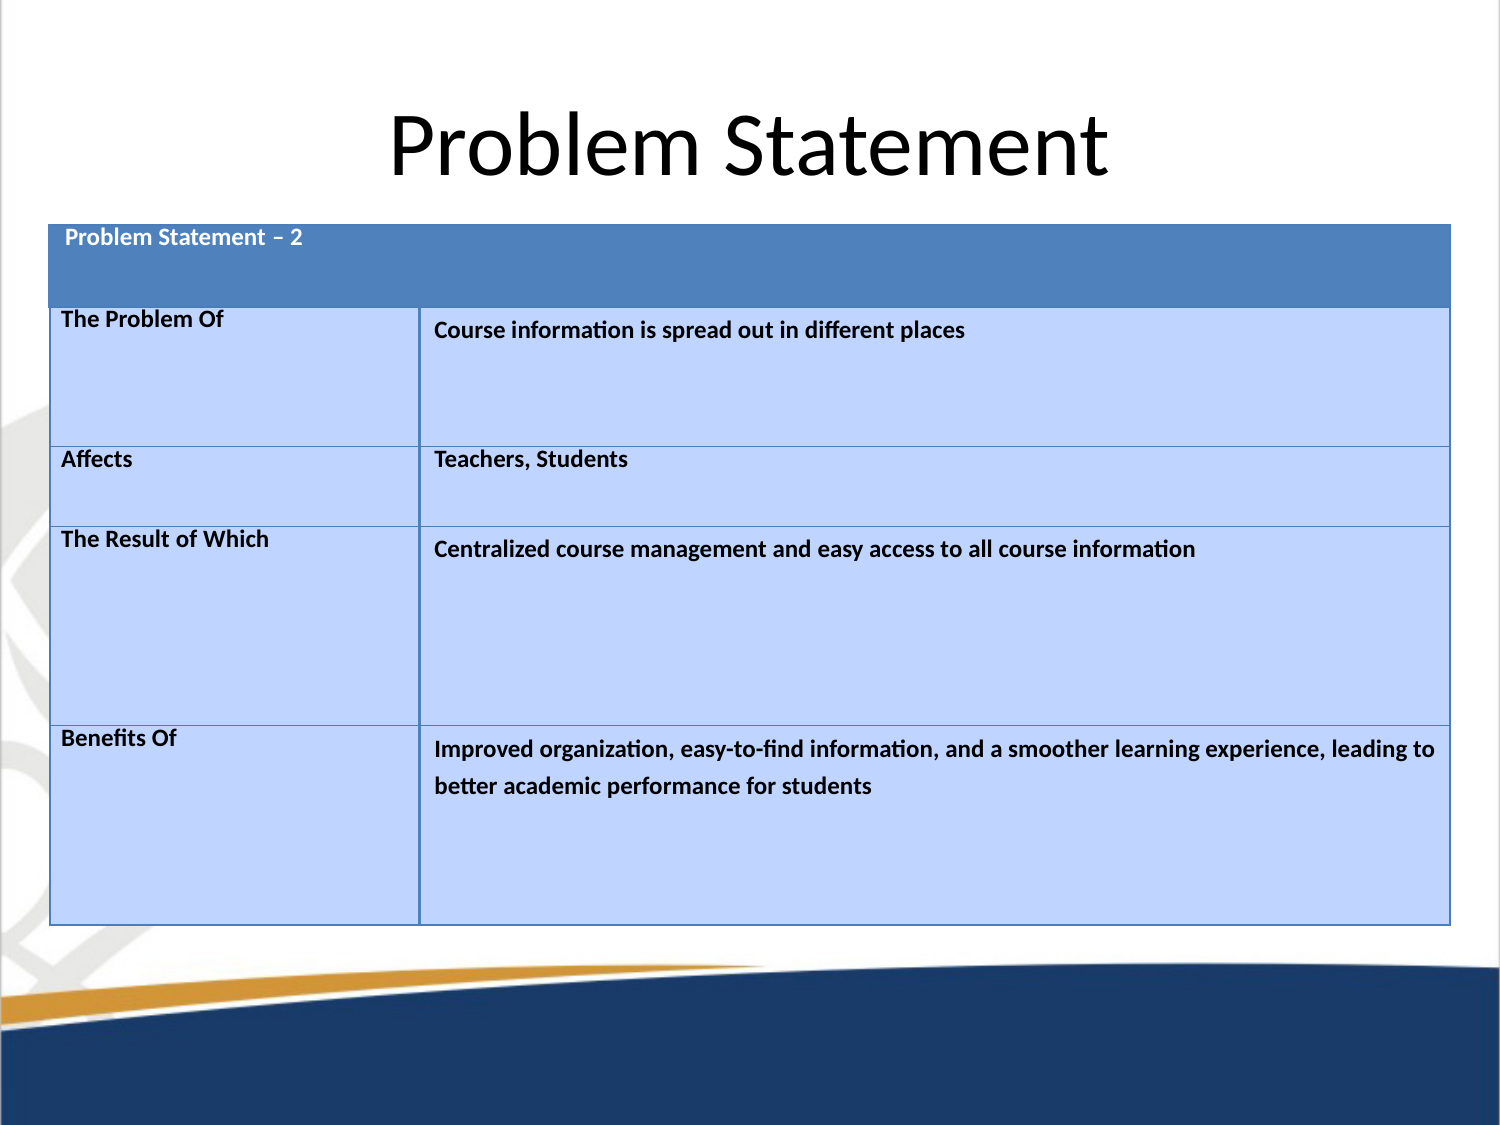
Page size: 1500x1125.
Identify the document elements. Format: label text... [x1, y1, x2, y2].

table_cell Improved organization, easy-to-find information, and a smoother learning experience, leading to better academic performance for students [421, 726, 1449, 924]
table_header Problem Statement – 2 [52, 226, 1449, 306]
picture [0, 0, 1500, 1125]
table_cell Benefits Of [51, 726, 418, 924]
table_cell Affects [51, 447, 418, 526]
table_cell The Result of Which [51, 527, 418, 725]
table_cell Course information is spread out in different places [421, 308, 1449, 446]
table_cell Teachers, Students [421, 447, 1449, 526]
title Problem Statement [75, 45, 1425, 224]
table_cell The Problem Of [51, 308, 418, 446]
table_cell Centralized course management and easy access to all course information [421, 527, 1449, 725]
